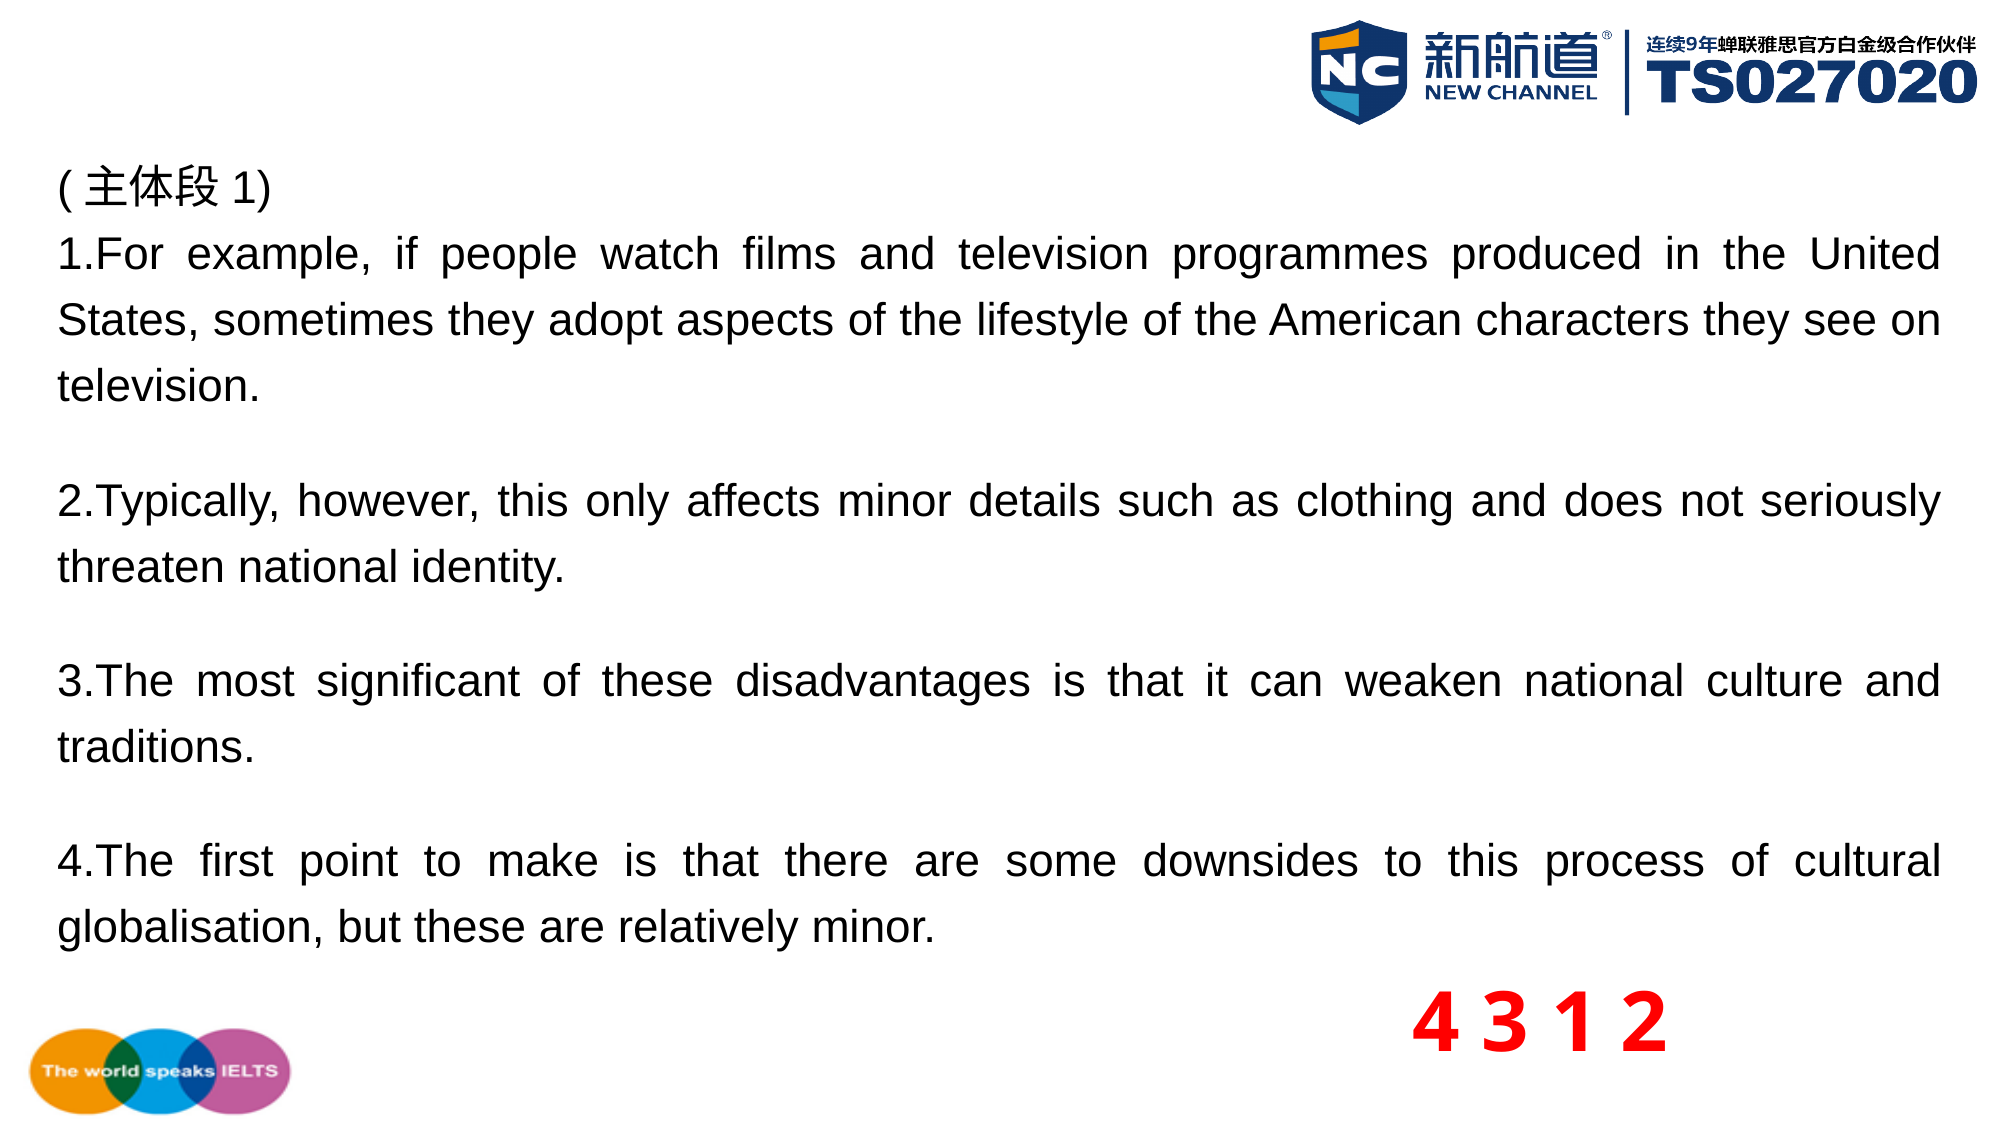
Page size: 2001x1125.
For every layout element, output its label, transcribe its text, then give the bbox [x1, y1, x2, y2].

text_box 4 3 1 2 [1397, 960, 1683, 1076]
text_box 4.The first point to make is that there are some downsides to this process of cultural globalisation, but these are relatively minor. [42, 812, 1958, 959]
text_box 3.The most significant of these disadvantages is that it can weaken national culture and traditions. [42, 632, 1958, 779]
picture [4, 1024, 311, 1122]
text_box 2.Typically, however, this only affects minor details such as clothing and does not seriously threaten national identity. [42, 452, 1958, 599]
picture [1299, 0, 1983, 146]
text_box (主体段1) 1.For example, if people watch films and television programmes produced in the United States, sometimes they adopt aspects of the lifestyle of the American characters they see on television. [42, 139, 1958, 418]
